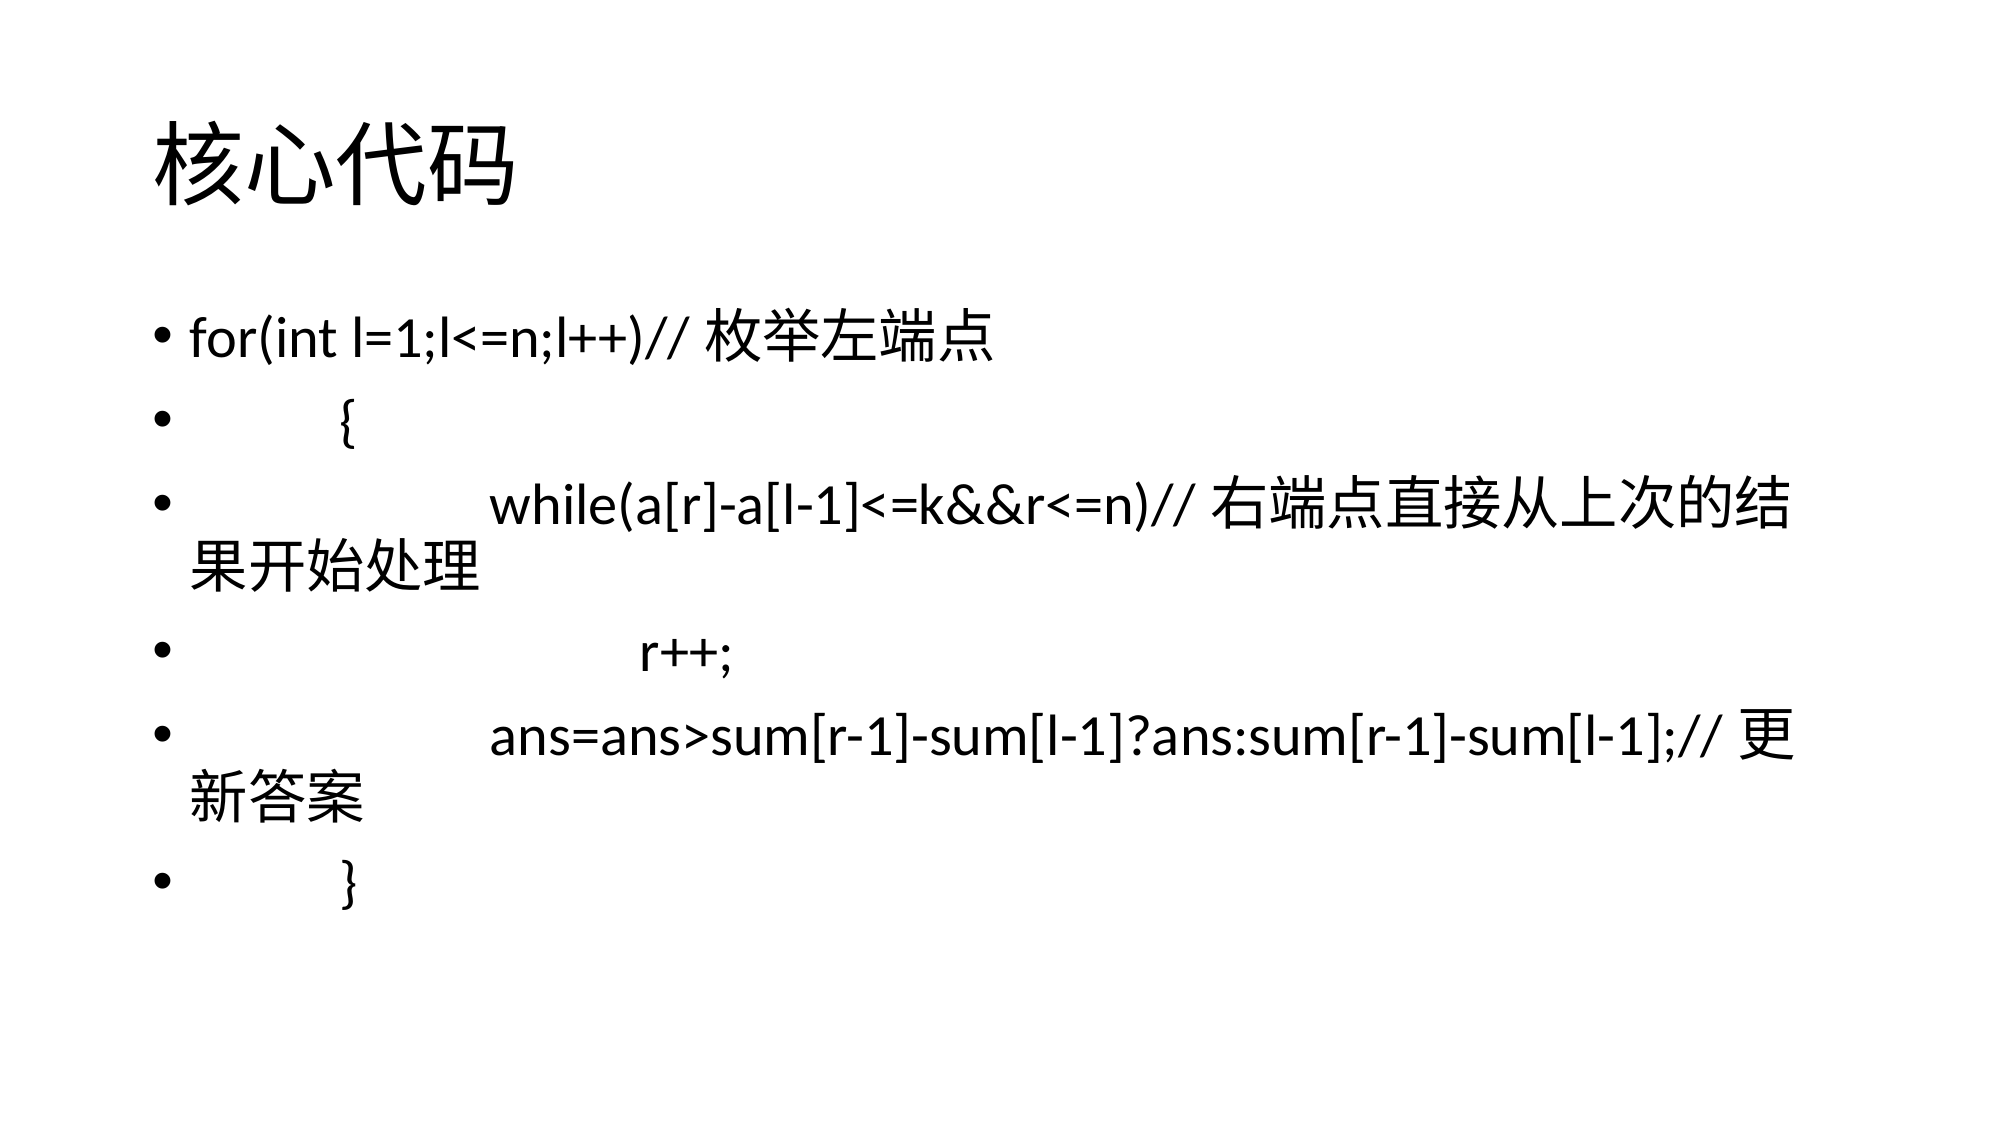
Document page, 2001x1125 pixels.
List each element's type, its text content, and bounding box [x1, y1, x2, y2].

title 核心代码 [137, 59, 1863, 278]
list for(int l=1;l<=n;l++)//枚举左端点 { while(a[r]-a[l-1]<=k&&r<=n)//右端点直接从上次的结果开始处理 r++; ans=ans>sum[r-1]-sum[l-1]?ans:sum[r-1]-sum[l-1];//更新答案 } [137, 299, 1863, 1014]
